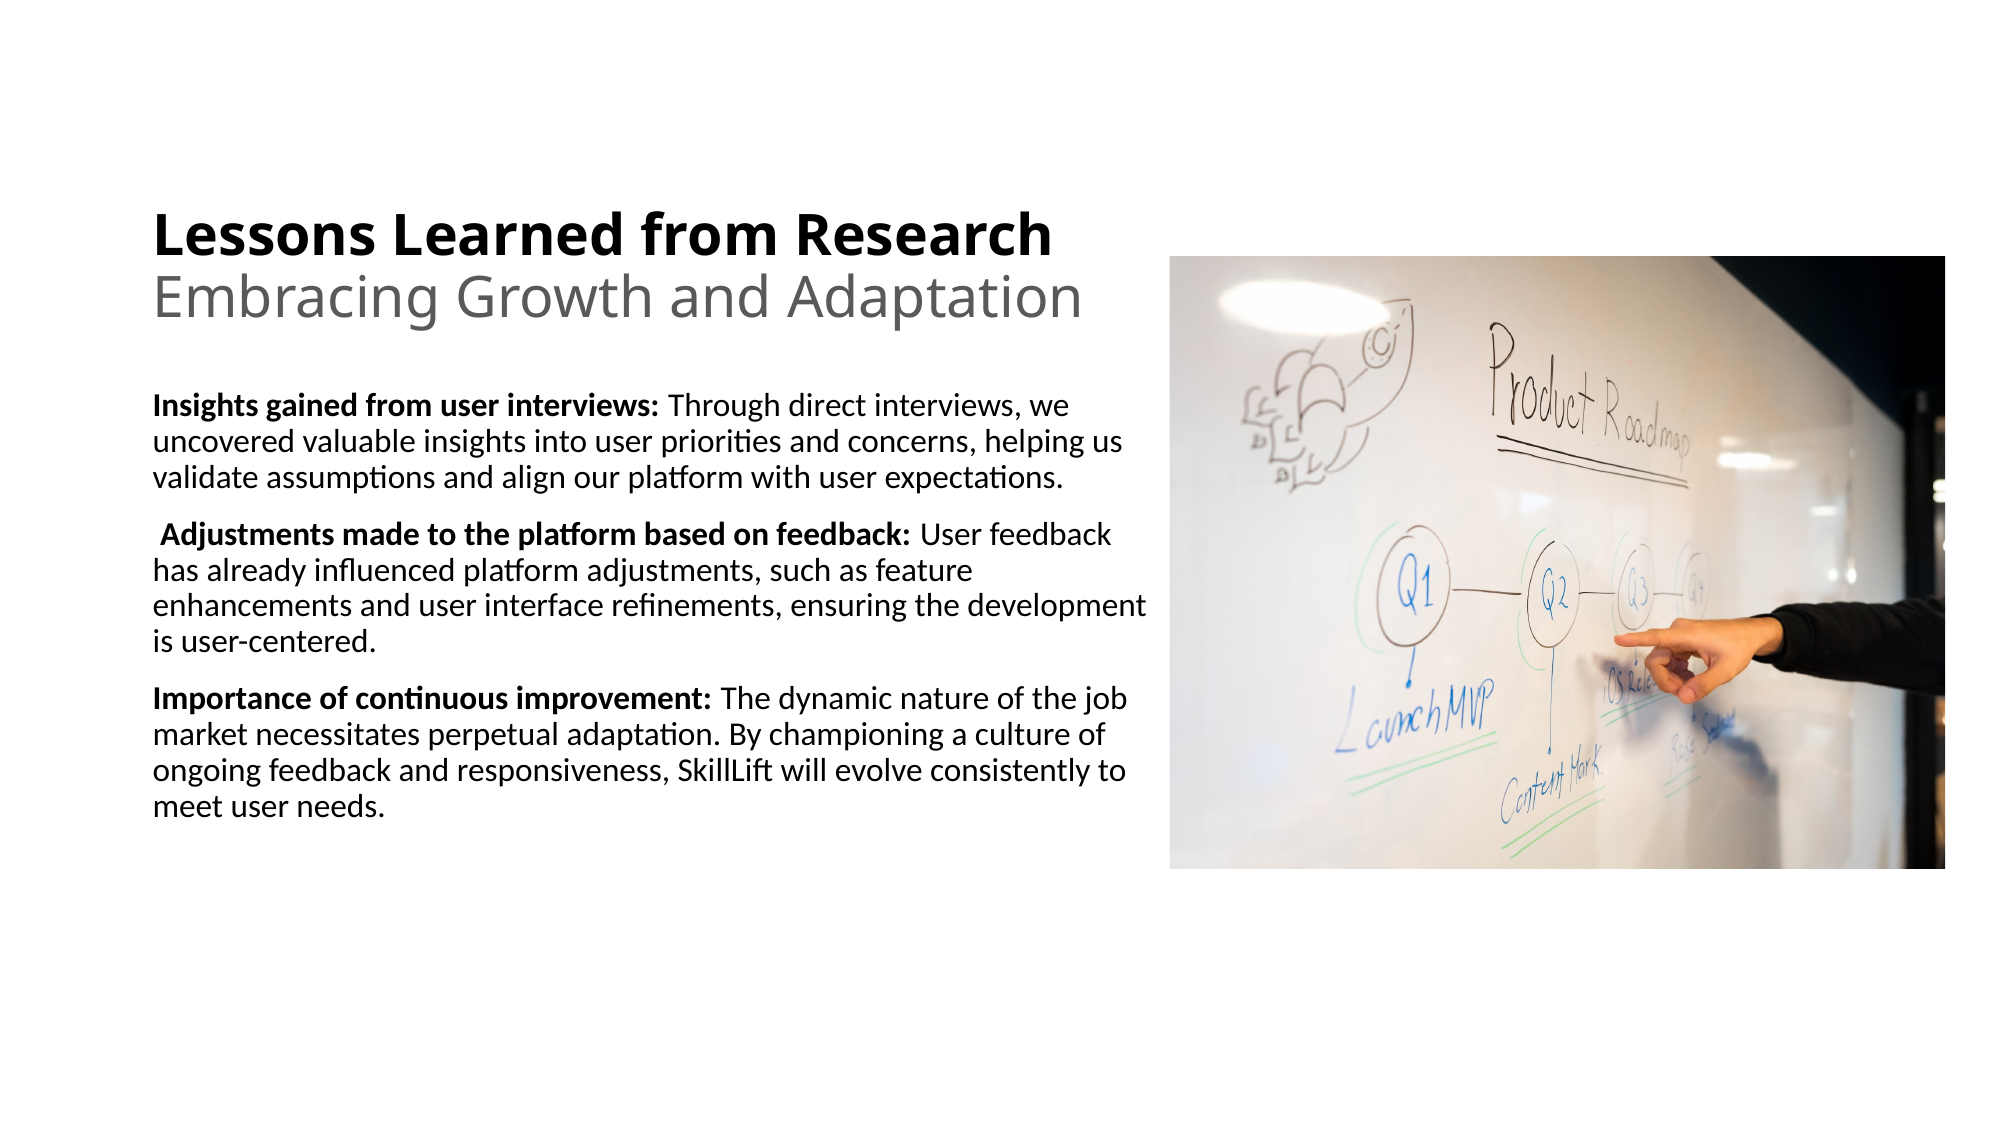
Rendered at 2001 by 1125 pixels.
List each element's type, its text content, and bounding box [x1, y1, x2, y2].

list Insights gained from user interviews: Through direct interviews, we uncovered valuable insights into user priorities and concerns, helping us validate assumptions and align our platform with user expectations. Adjustments made to the platform based on feedback: User feedback has already influenced platform adjustments, such as feature enhancements and user interface refinements, ensuring the development is user-centered. Importance of continuous improvement: The dynamic nature of the job market necessitates perpetual adaptation. By championing a culture of ongoing feedback and responsiveness, SkillLift will evolve consistently to meet user needs. [137, 380, 1170, 1050]
picture [1169, 256, 1946, 869]
title Lessons Learned from Research Embracing Growth and Adaptation [137, 159, 1155, 338]
